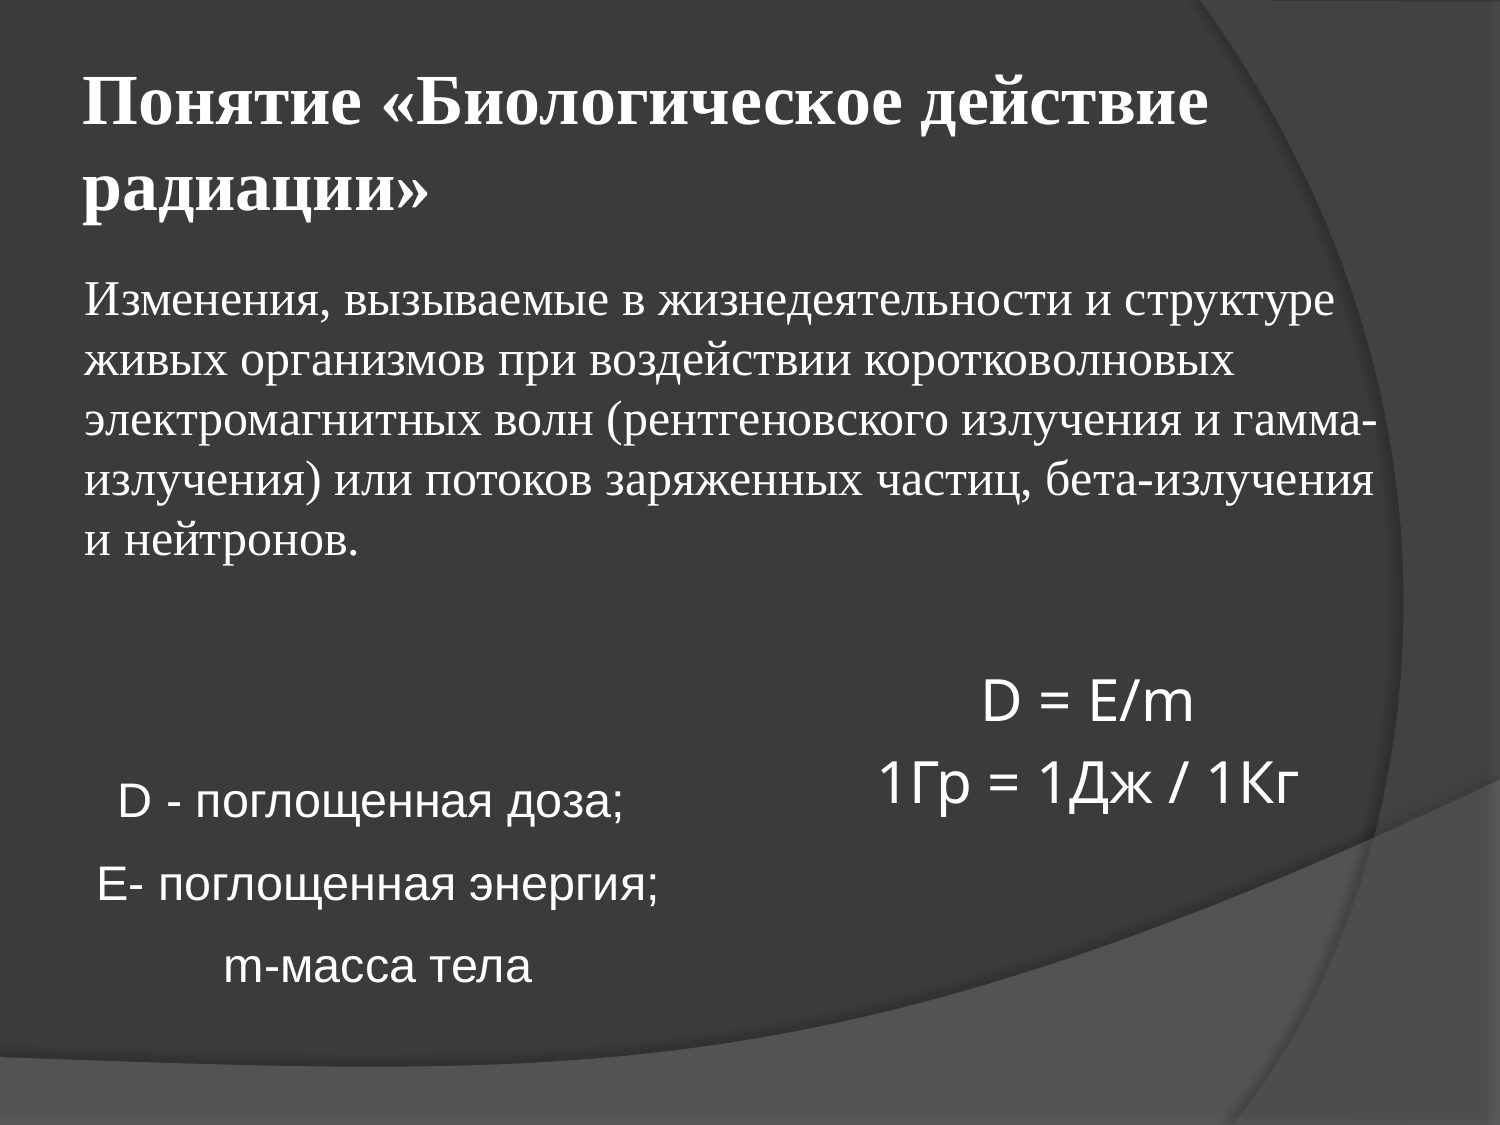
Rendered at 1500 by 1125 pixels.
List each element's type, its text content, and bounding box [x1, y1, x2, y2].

list D = E/m 1Гр = 1Дж / 1Кг [785, 656, 1386, 900]
title Понятие «Биологическое действие радиации» [75, 45, 1300, 233]
text_box Изменения, вызываемые в жизнедеятельности и структуре живых организмов при воздействии коротковолновых электромагнитных волн (рентгеновского излучения и гамма-излучения) или потоков заряженных частиц, бета-излучения и нейтронов. [70, 257, 1395, 573]
list D - поглощенная доза; E- поглощенная энергия; m-масса тела [75, 761, 675, 1005]
